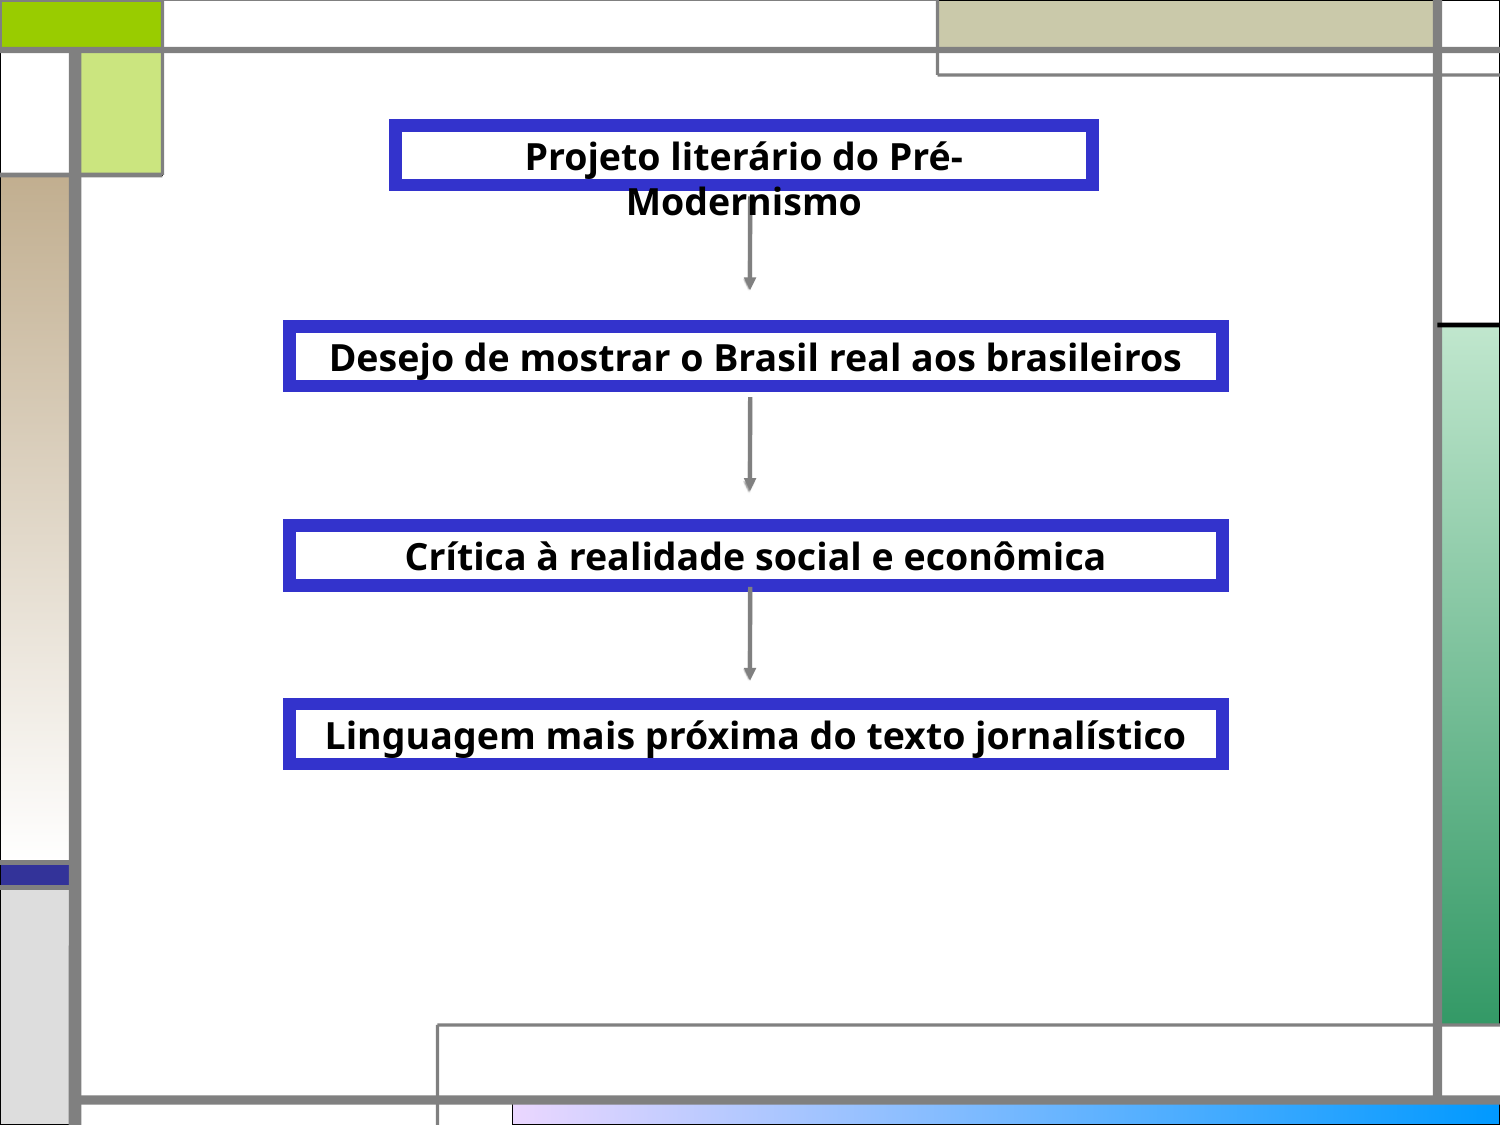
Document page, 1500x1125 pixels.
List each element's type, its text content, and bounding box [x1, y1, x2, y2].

text_box Desejo de mostrar o Brasil real aos brasileiros [289, 326, 1223, 387]
text_box [743, 397, 757, 491]
text_box Crítica à realidade social e econômica [289, 525, 1223, 586]
text_box [743, 586, 757, 681]
text_box Linguagem mais próxima do texto jornalístico [289, 704, 1223, 764]
text_box Projeto literário do Pré-Modernismo [395, 125, 1093, 186]
text_box [743, 196, 757, 290]
